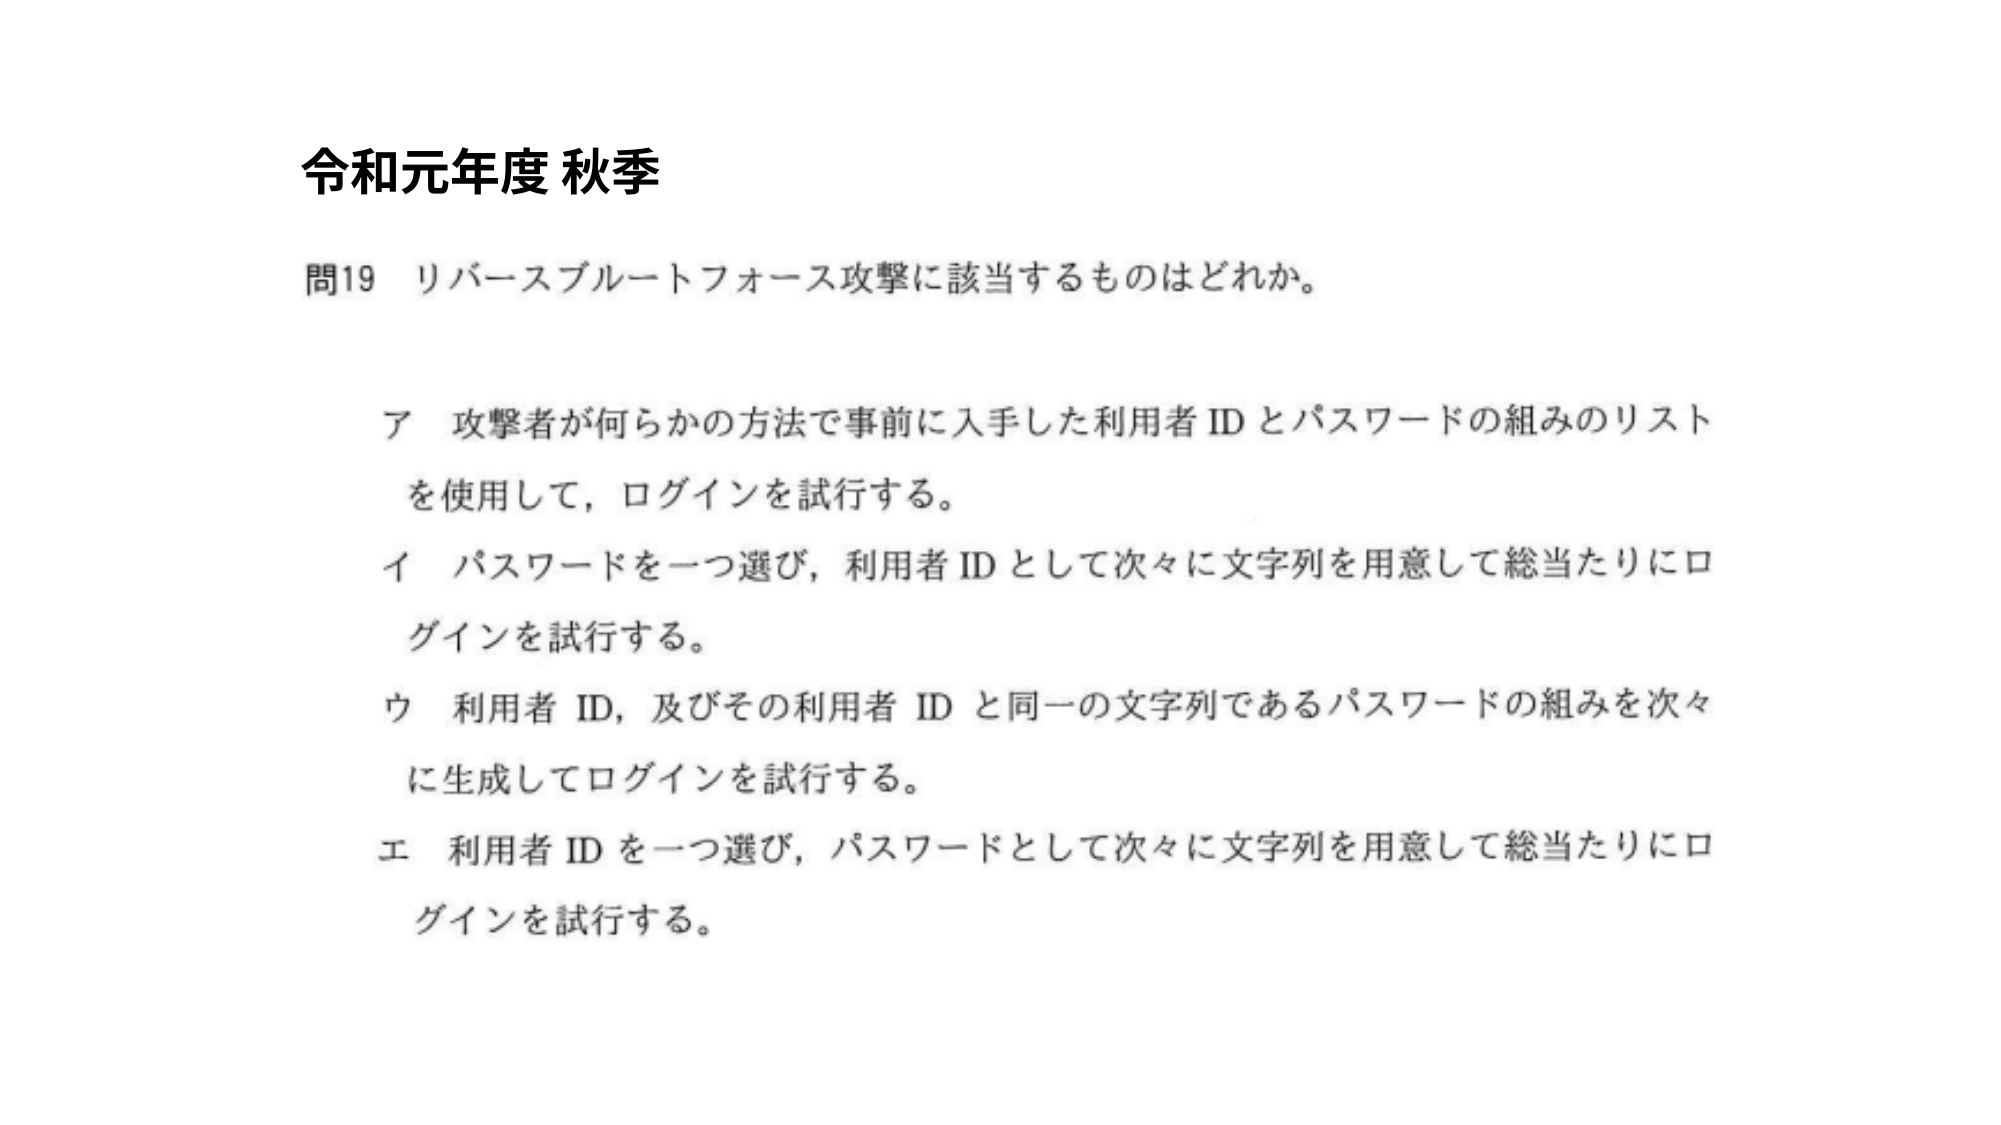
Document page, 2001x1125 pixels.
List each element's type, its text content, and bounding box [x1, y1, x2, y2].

text_box 令和元年度 秋季 [285, 133, 993, 209]
picture [285, 234, 1748, 957]
